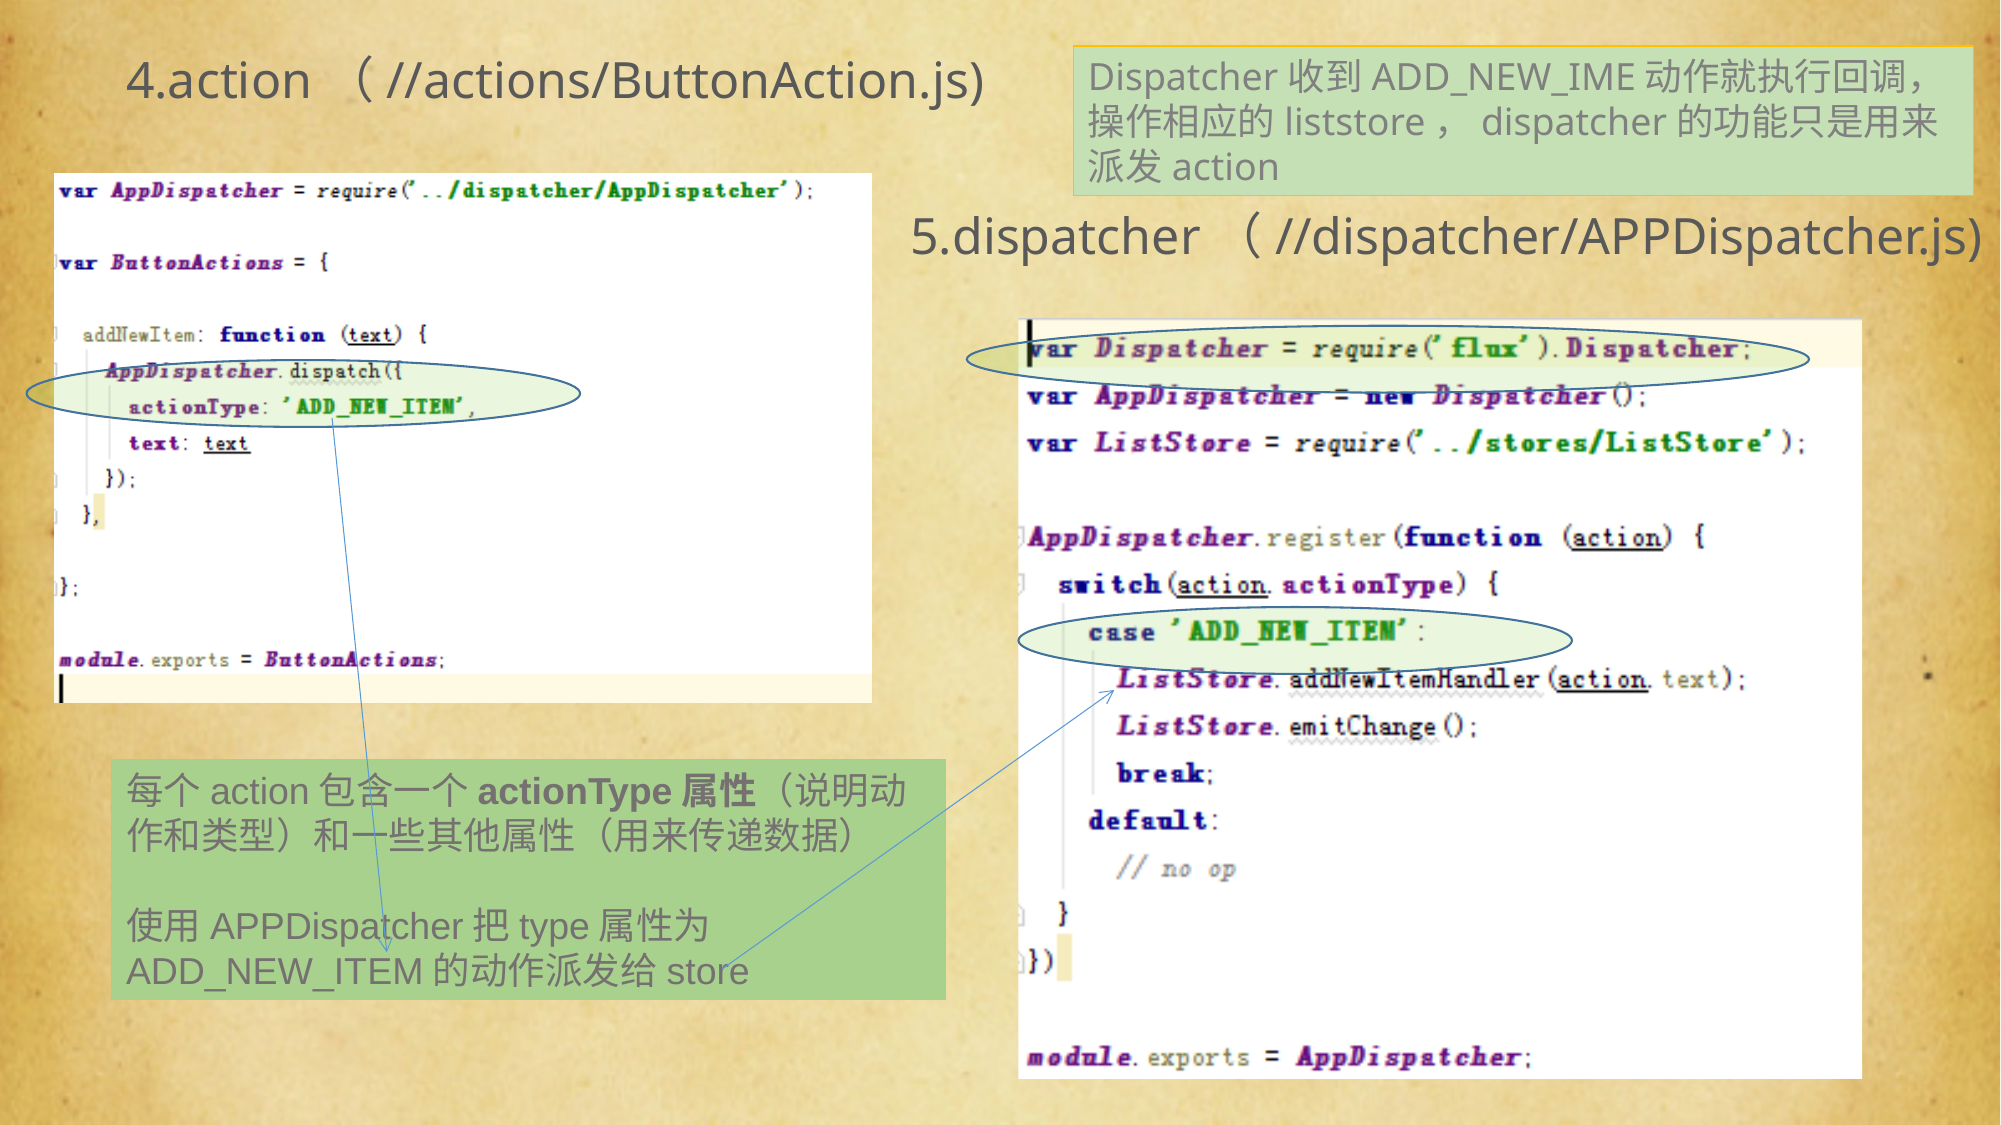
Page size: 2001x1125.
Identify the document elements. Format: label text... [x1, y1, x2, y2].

text_box 每个action包含一个actionType属性（说明动作和类型）和一些其他属性（用来传递数据） 使用APPDispatcher把type属性为ADD_NEW_ITEM的动作派发给store [111, 759, 946, 1000]
text_box Dispatcher收到ADD_NEW_IME动作就执行回调，操作相应的liststore，dispatcher的功能只是用来派发action [1073, 45, 1974, 196]
text_box 5.dispatcher（//dispatcher/APPDispatcher.js) [895, 197, 2000, 272]
text_box 4.action（//actions/ButtonAction.js) [111, 41, 1120, 116]
text_box [965, 342, 1018, 377]
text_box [721, 689, 1115, 970]
picture [0, 0, 2001, 1125]
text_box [331, 417, 387, 953]
text_box [25, 377, 54, 410]
